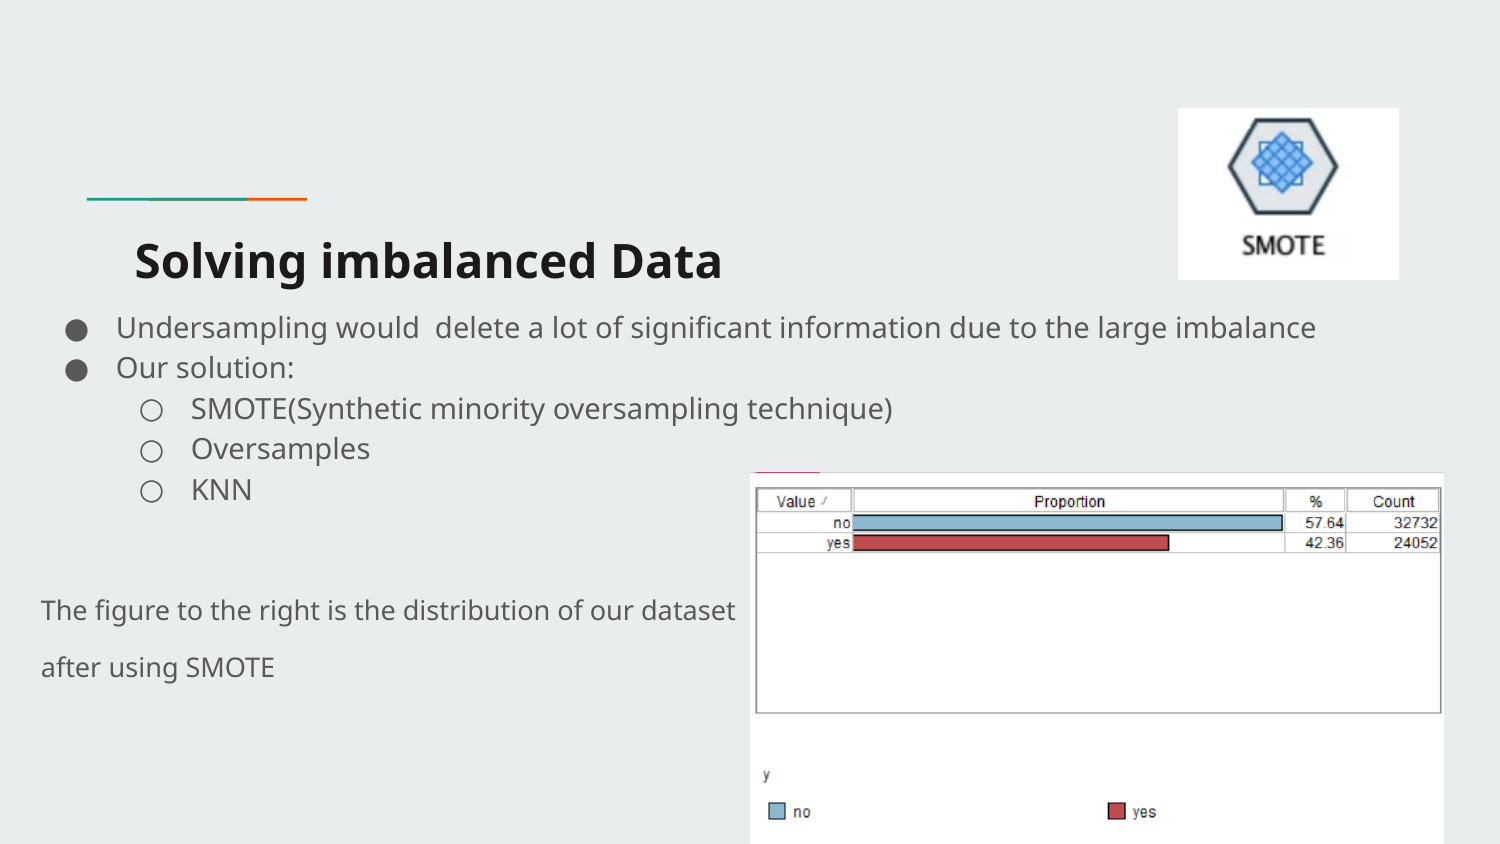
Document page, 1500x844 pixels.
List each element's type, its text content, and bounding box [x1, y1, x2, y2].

picture [1178, 107, 1399, 280]
picture [749, 472, 1444, 844]
title Solving imbalanced Data [119, 216, 1381, 289]
list Undersampling would delete a lot of significant information due to the large imbalance Our solution: SMOTE(Synthetic minority oversampling technique) Oversamples KNN The figure to the right is the distribution of our dataset after using SMOTE [25, 289, 1416, 825]
